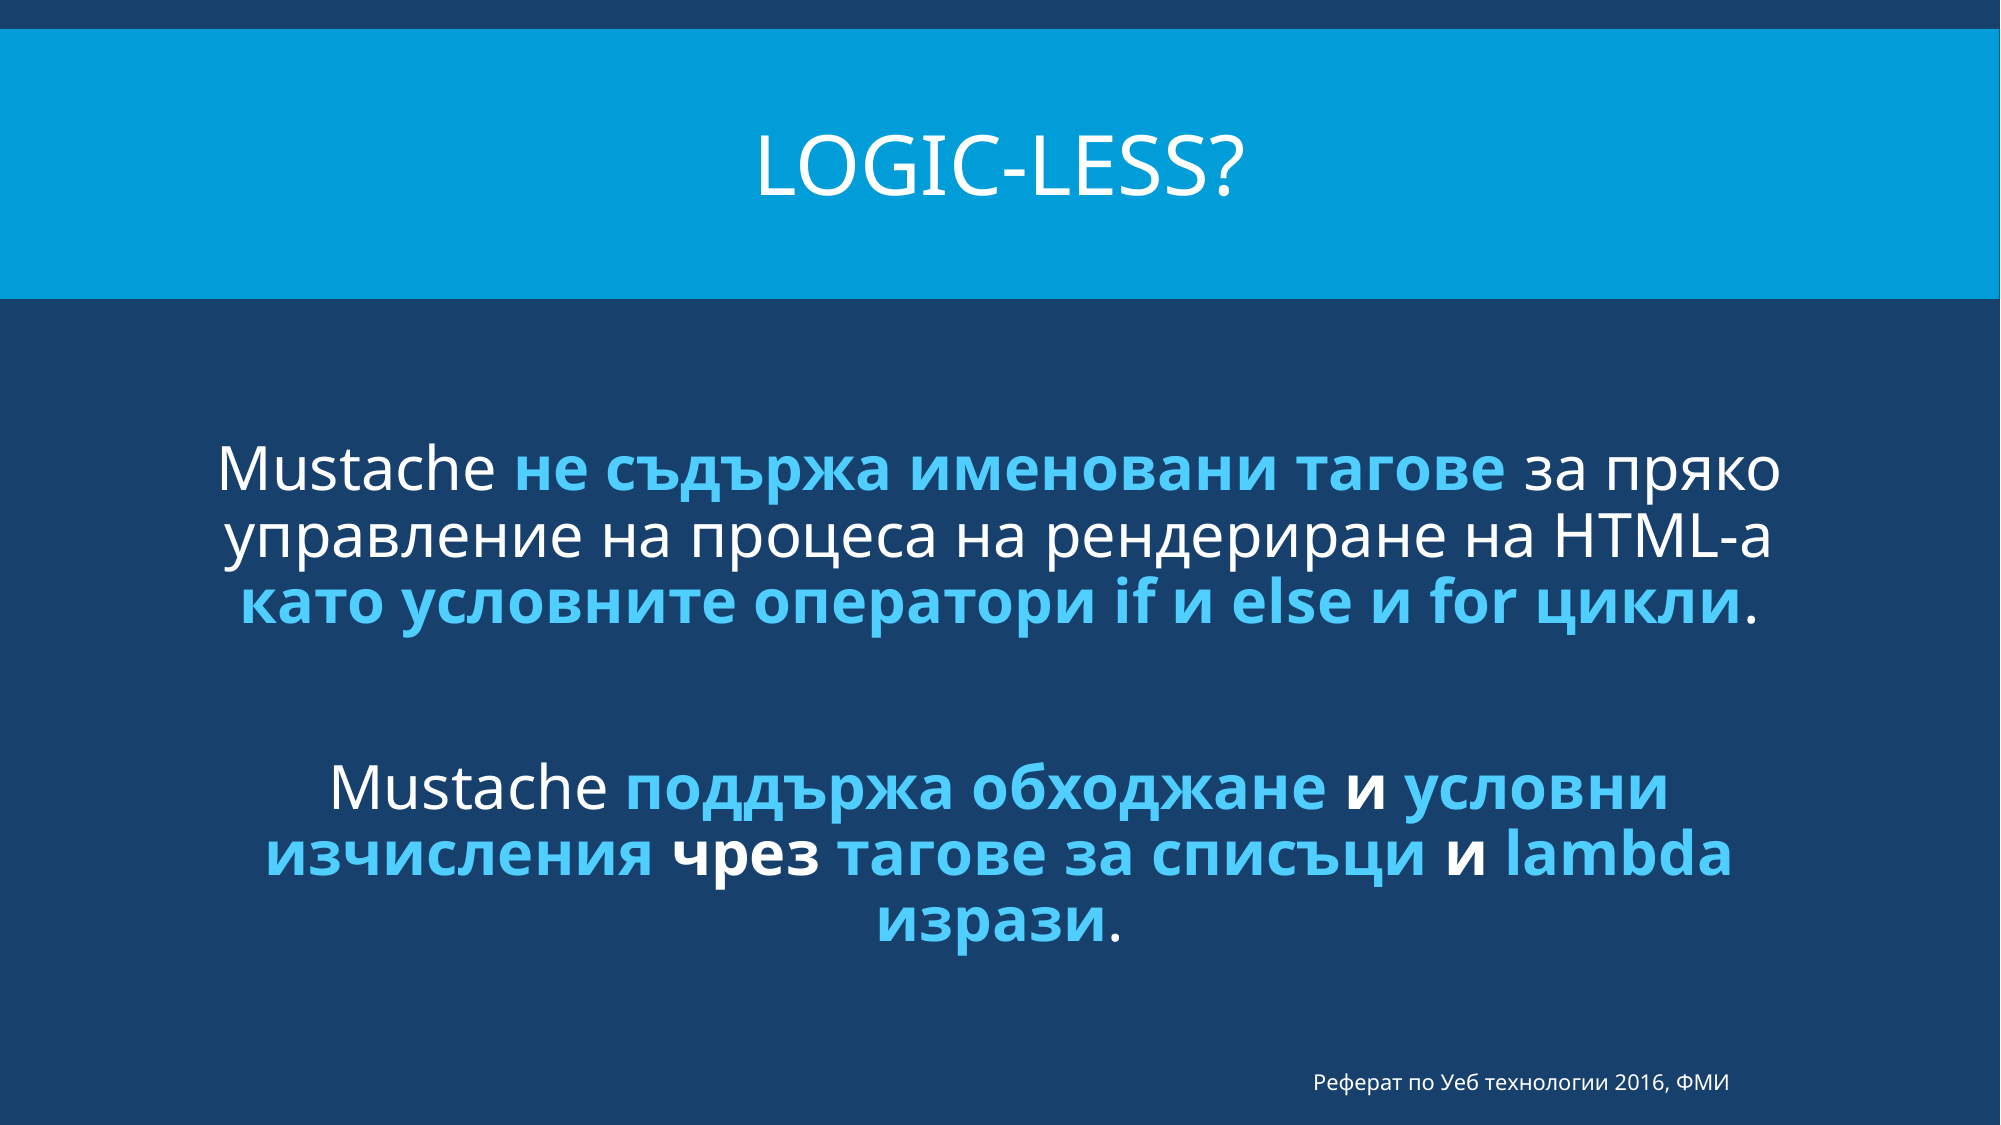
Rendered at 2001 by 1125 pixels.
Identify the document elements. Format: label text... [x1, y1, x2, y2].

list Mustache не съдържа именовани тагове за пряко управление на процеса на рендериране на HTML-а като условните оператори if и else и for цикли. Mustache поддържа обходжане и условни изчисления чрез тагове за списъци и lambda изрази. [197, 329, 1803, 1020]
footer Реферат по Уеб технологии 2016, ФМИ [918, 1053, 1746, 1114]
title Logic-less? [197, 46, 1803, 295]
